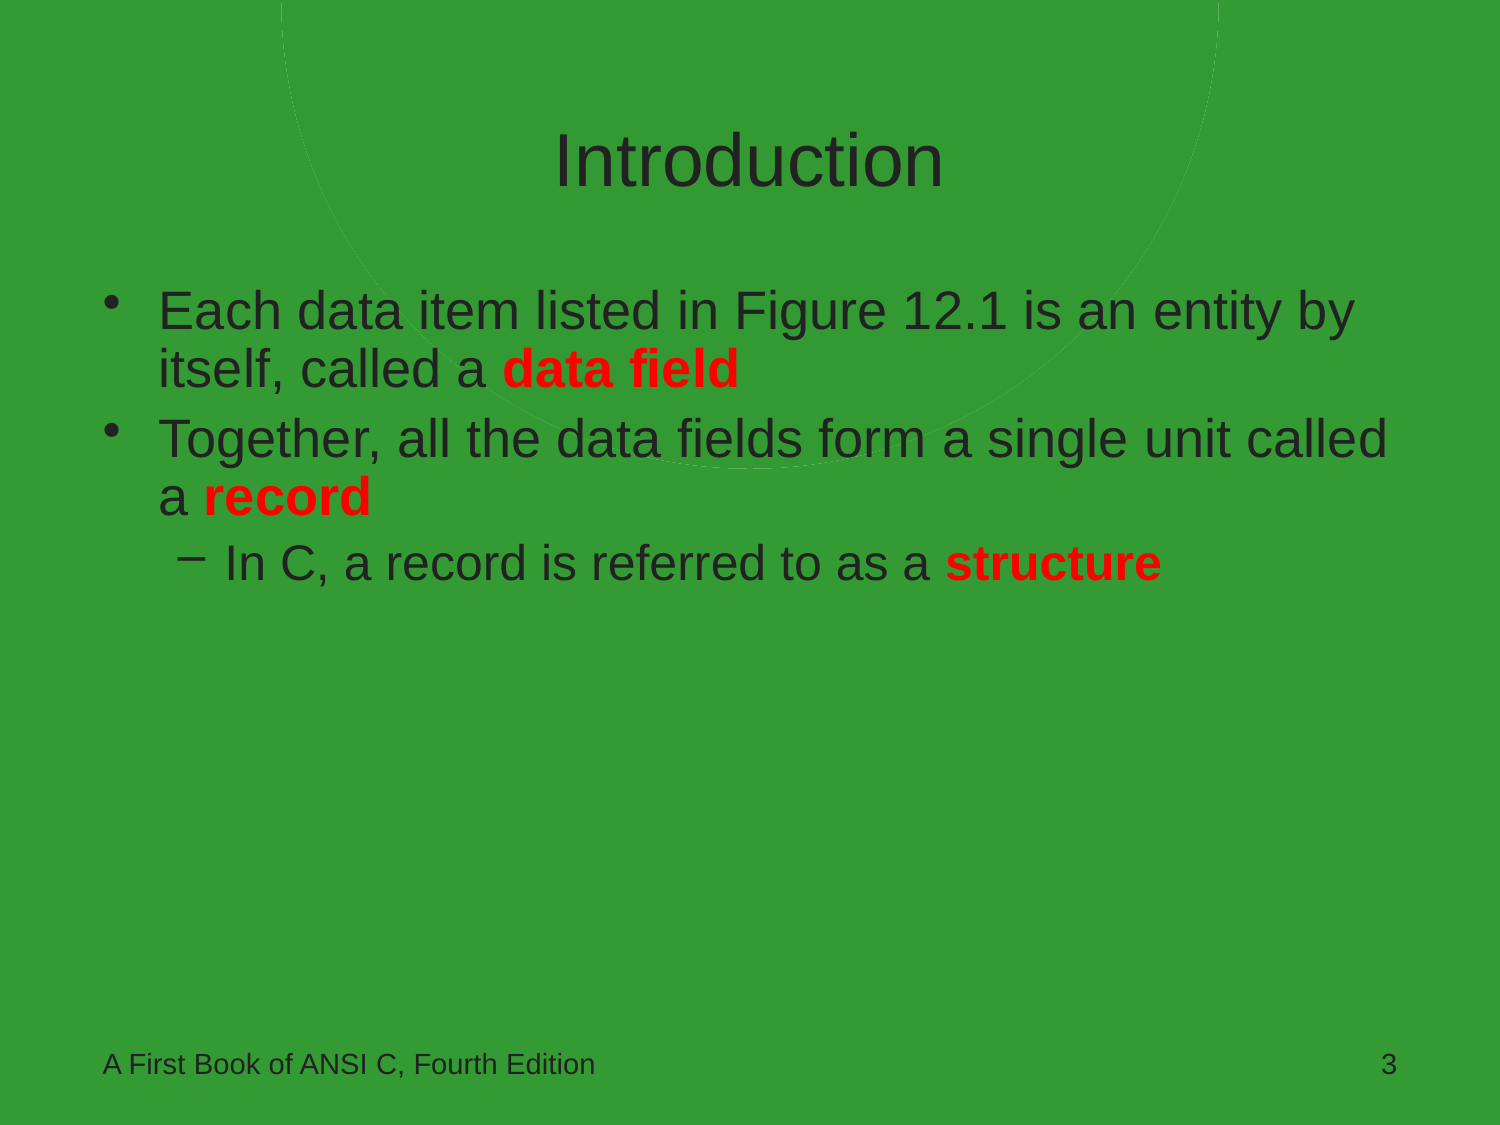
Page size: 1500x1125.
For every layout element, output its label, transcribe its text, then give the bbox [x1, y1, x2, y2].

title Introduction [87, 62, 1413, 250]
footer A First Book of ANSI C, Fourth Edition [87, 1037, 1051, 1101]
slide_number 3 [1074, 1037, 1413, 1101]
list Each data item listed in Figure 12.1 is an entity by itself, called a data field Together, all the data fields form a single unit called a record In C, a record is referred to as a structure [87, 275, 1438, 1025]
